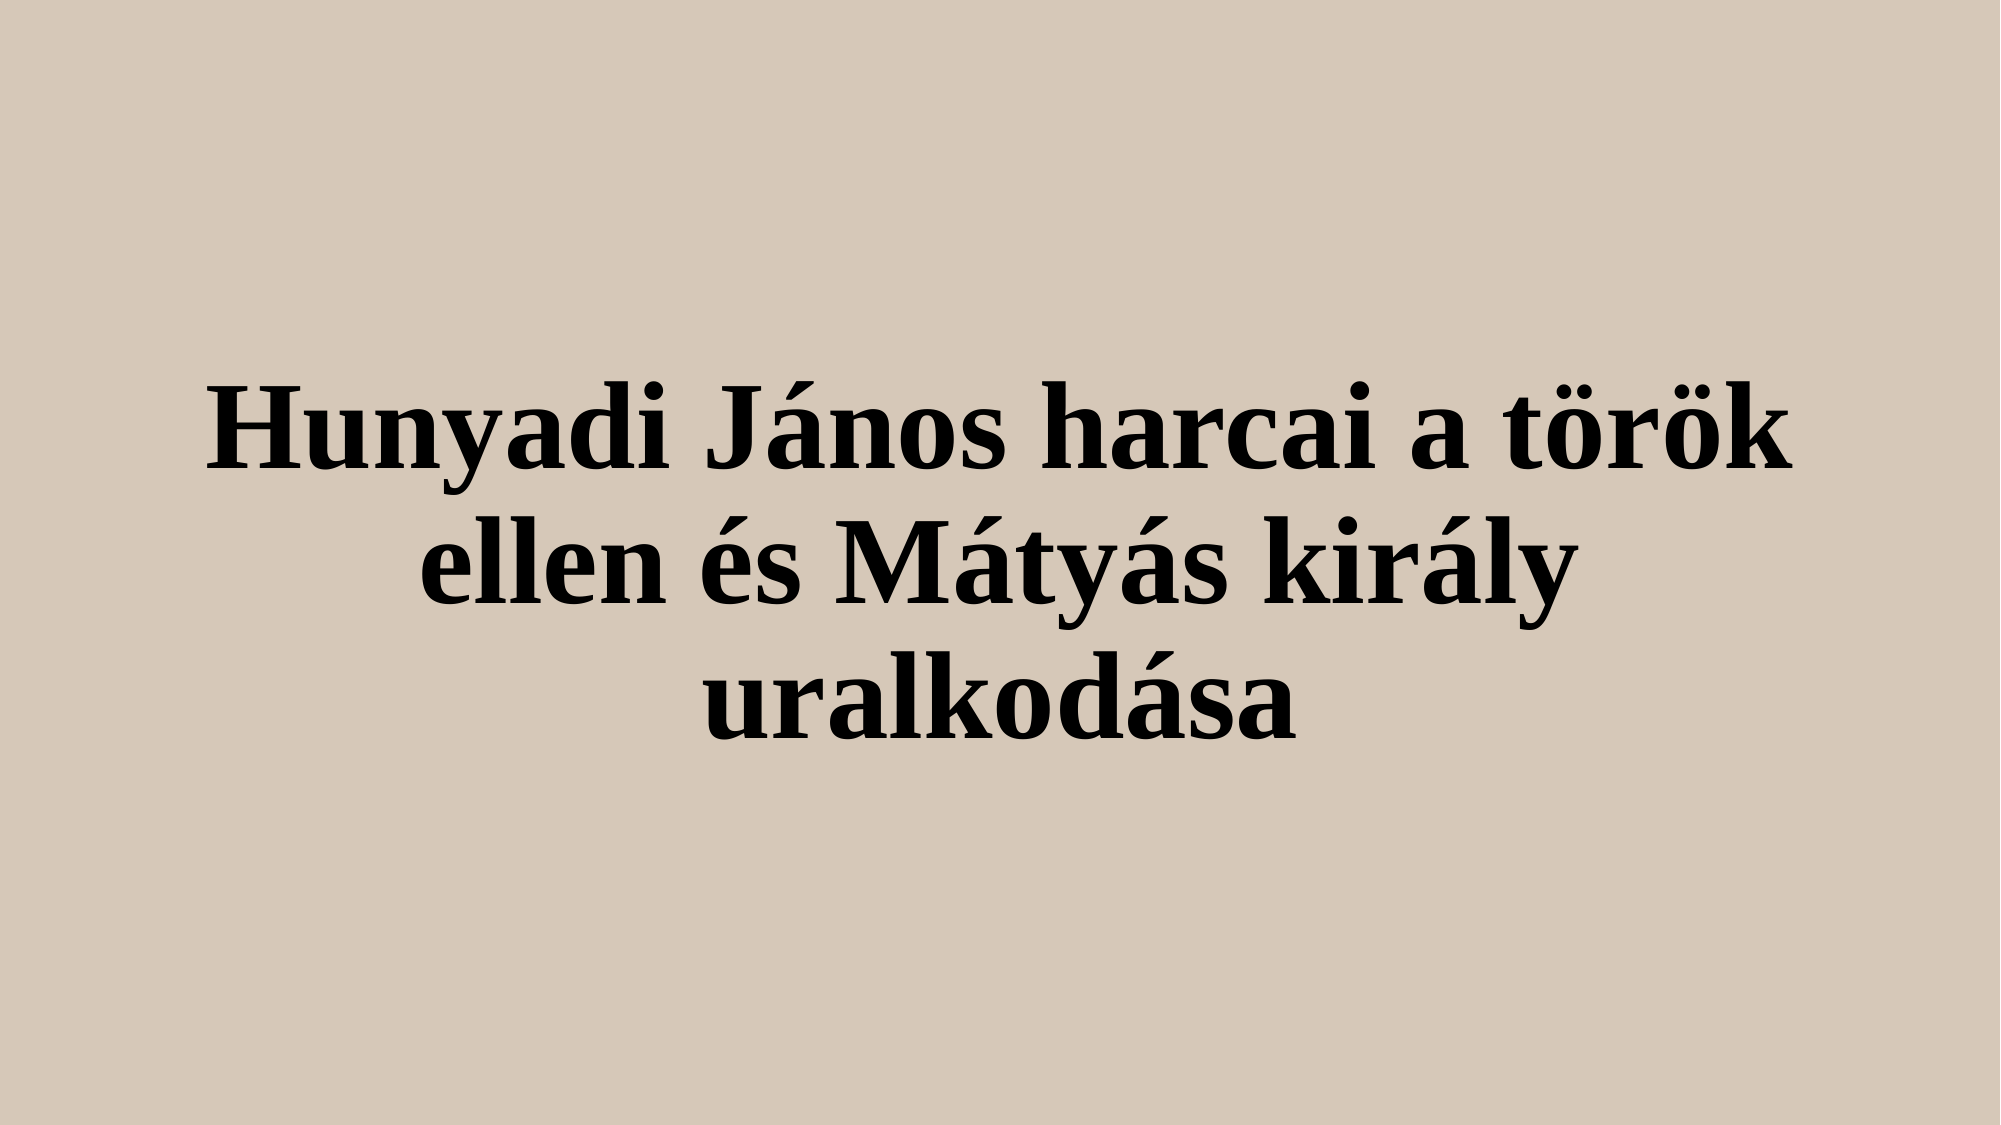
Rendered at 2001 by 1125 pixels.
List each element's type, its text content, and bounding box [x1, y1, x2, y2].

title Hunyadi János harcai a török ellen és Mátyás király uralkodása [144, 351, 1856, 774]
